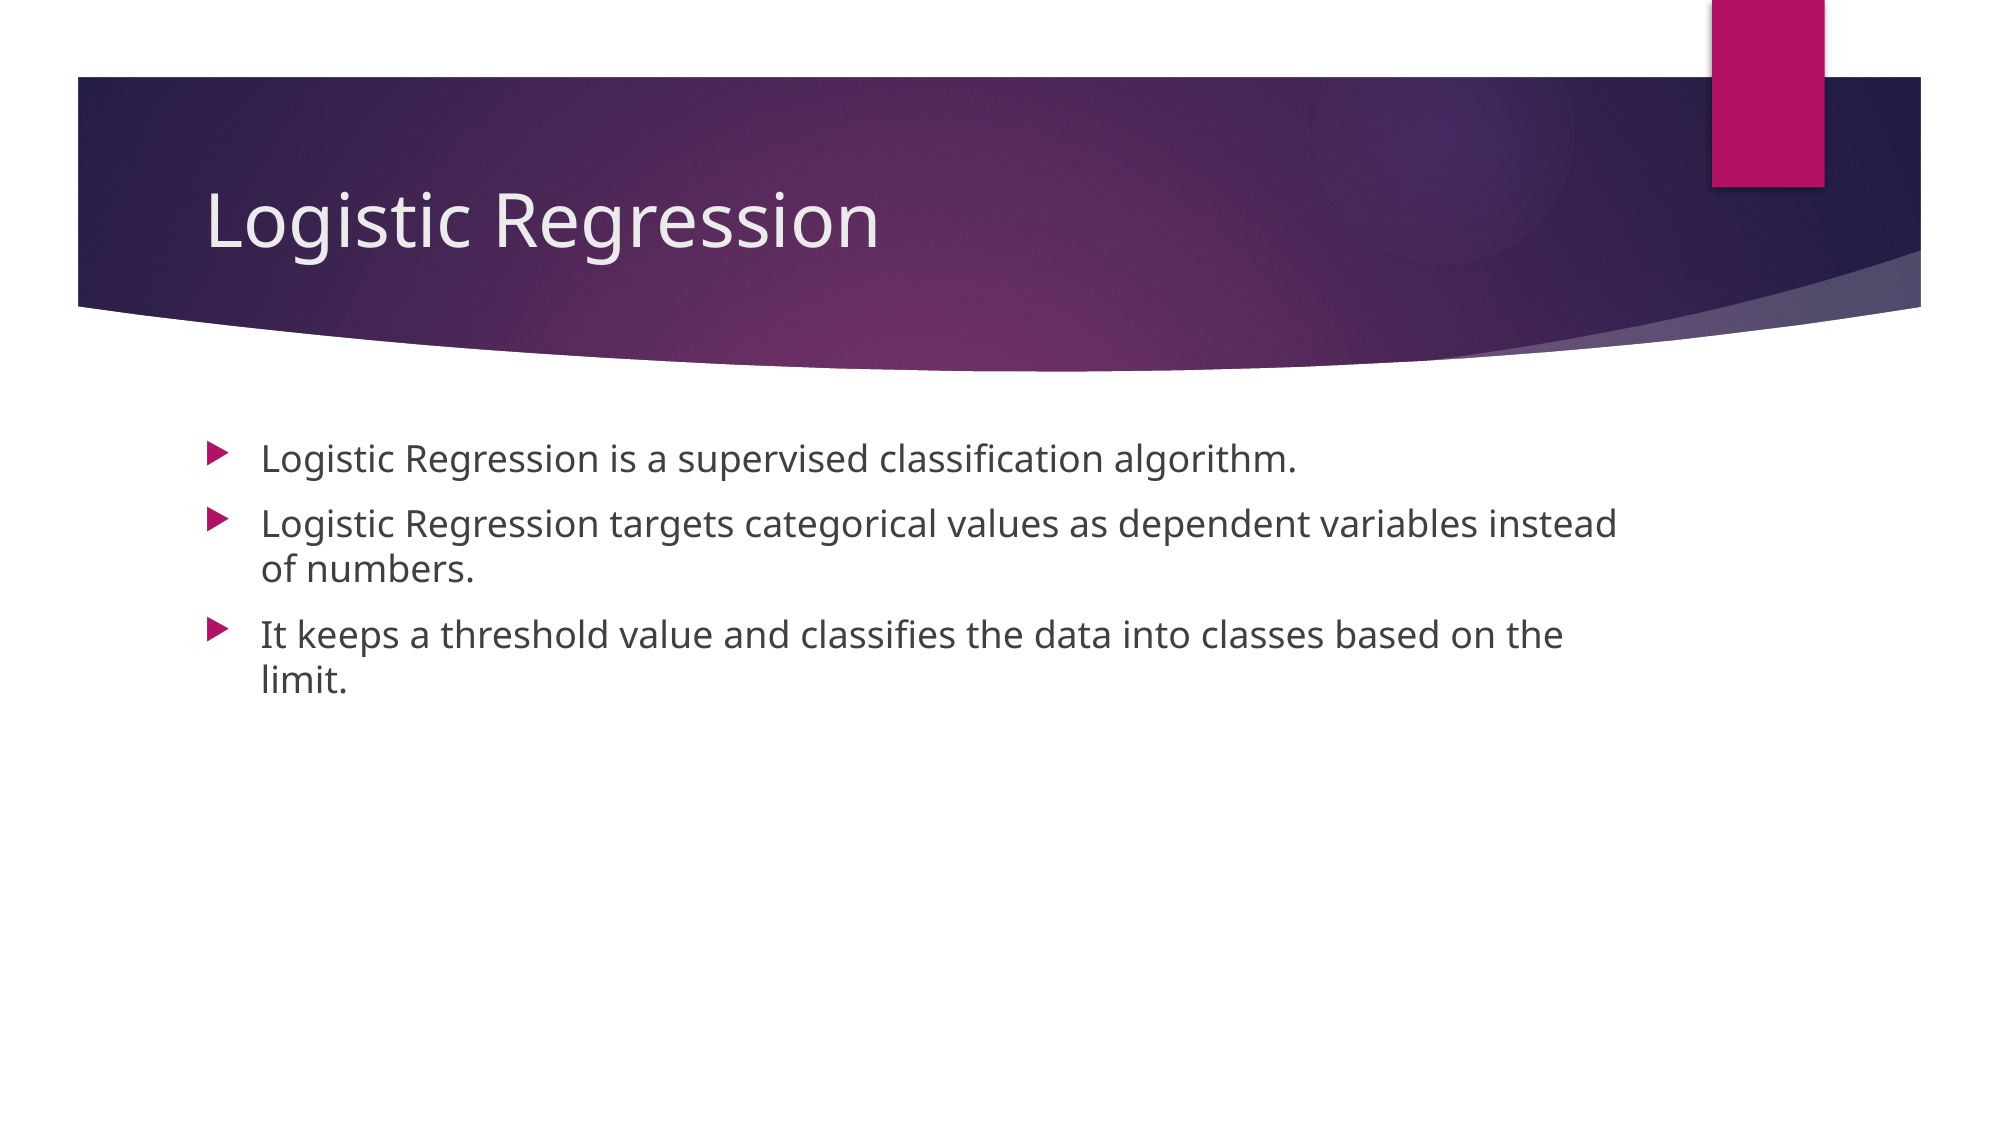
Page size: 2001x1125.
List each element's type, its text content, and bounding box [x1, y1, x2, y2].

title Logistic Regression [189, 159, 1627, 276]
list Logistic Regression is a supervised classification algorithm. Logistic Regression targets categorical values as dependent variables instead of numbers. It keeps a threshold value and classifies the data into classes based on the limit. [189, 427, 1638, 1054]
